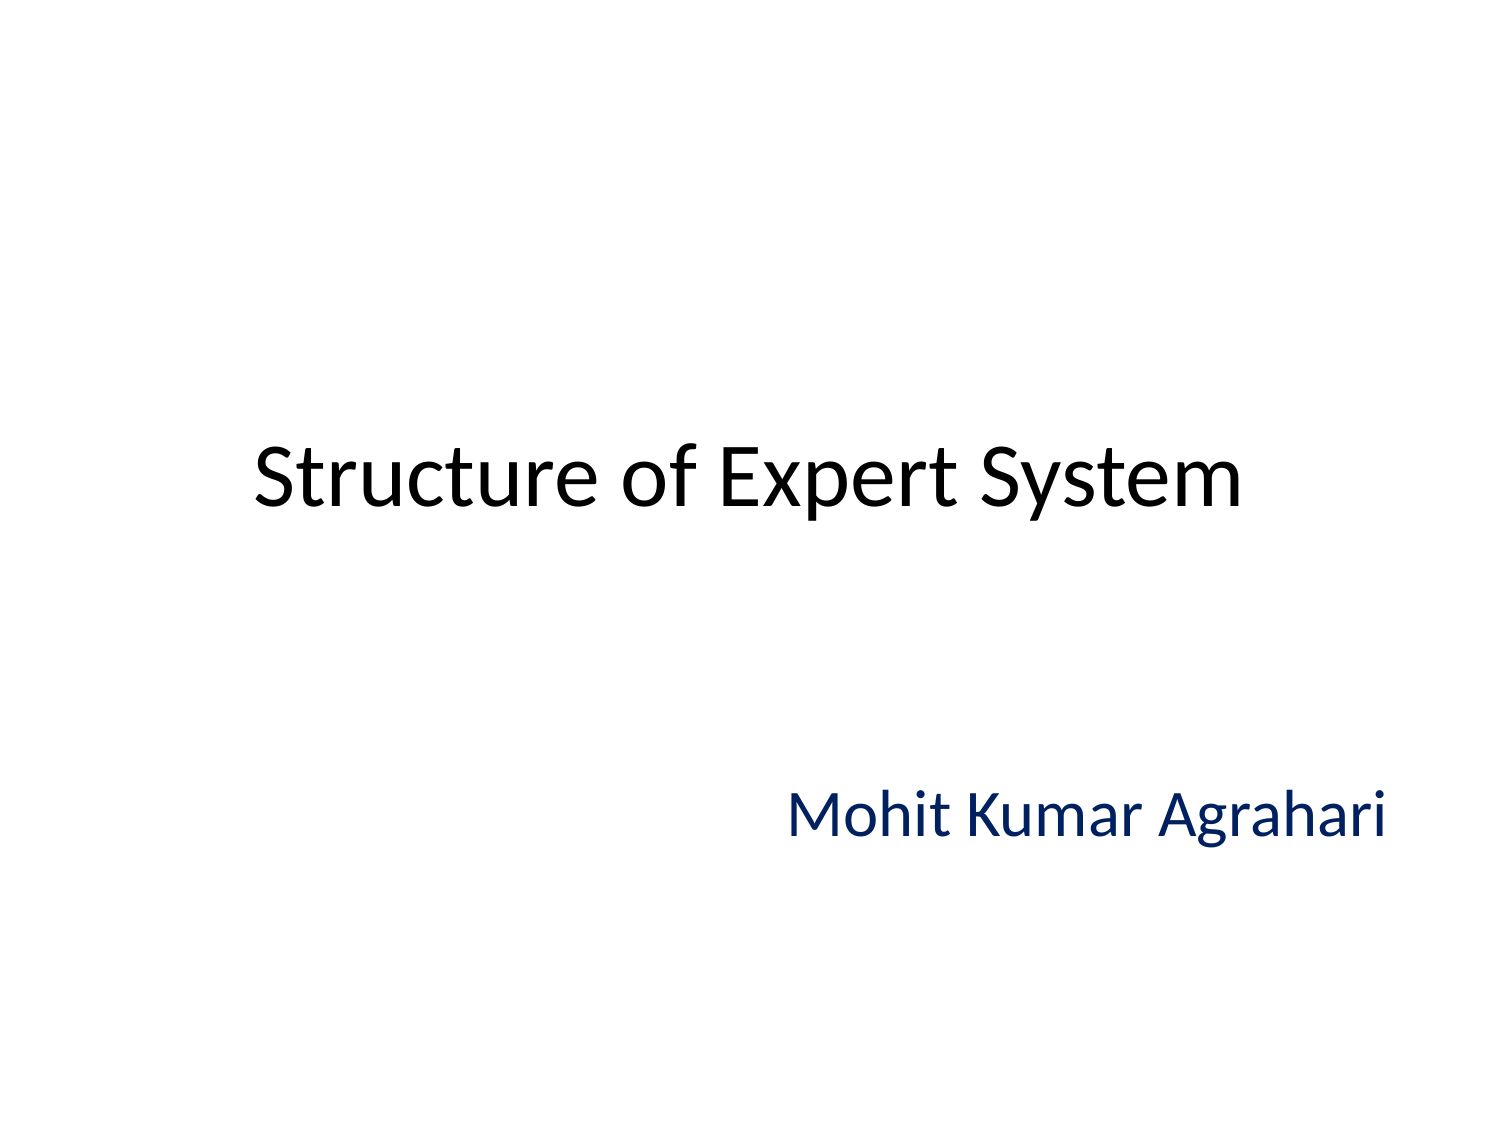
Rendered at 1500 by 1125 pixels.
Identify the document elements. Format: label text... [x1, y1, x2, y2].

subtitle Mohit Kumar Agrahari [412, 762, 1463, 1050]
title Structure of Expert System [112, 349, 1388, 591]
